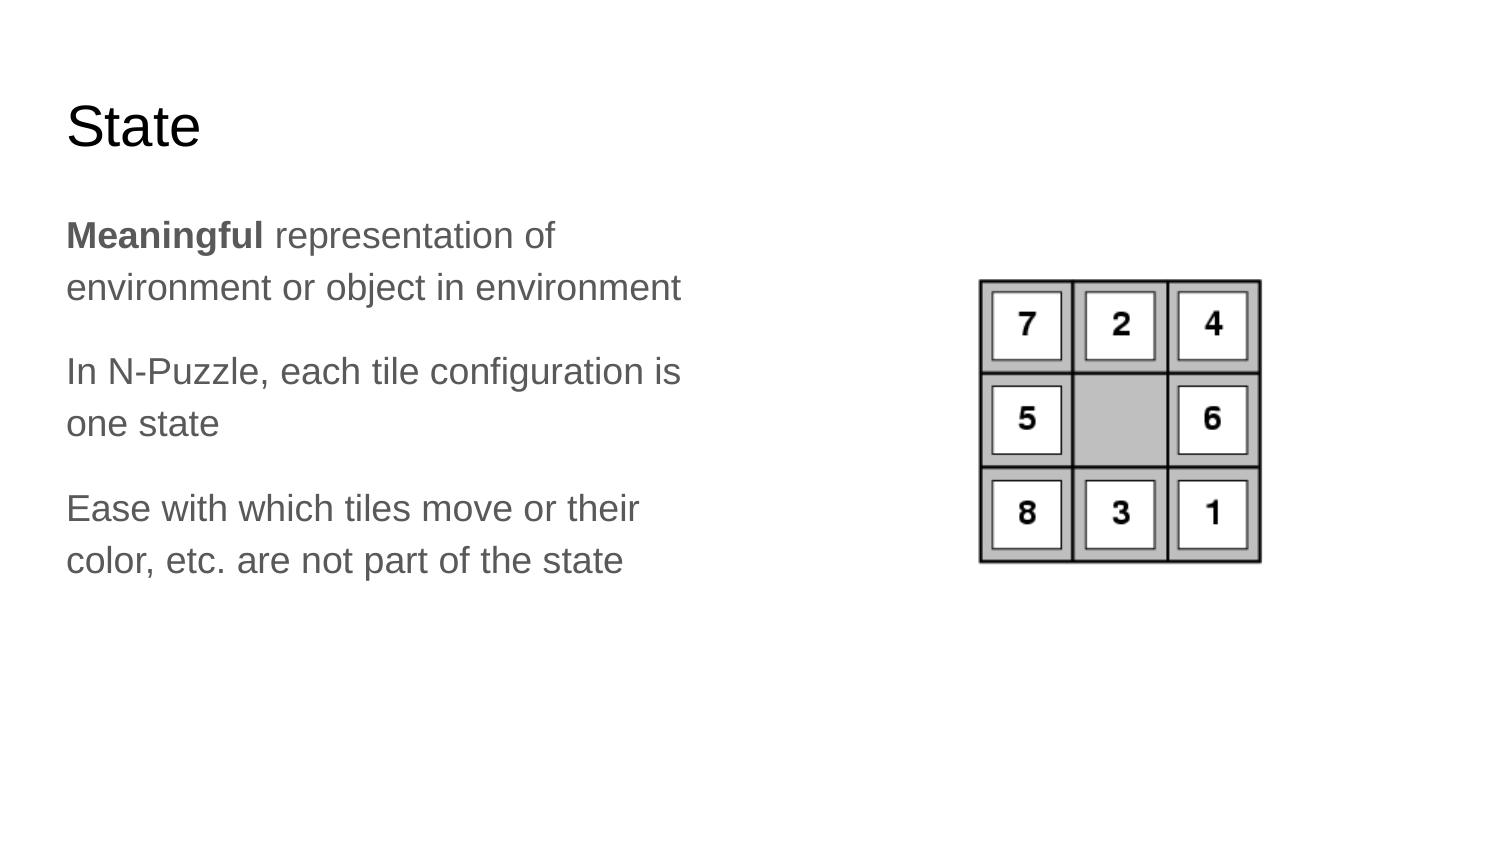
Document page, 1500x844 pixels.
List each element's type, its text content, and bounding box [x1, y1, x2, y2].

list Meaningful representation of environment or object in environment In N-Puzzle, each tile configuration is one state Ease with which tiles move or their color, etc. are not part of the state [51, 189, 708, 750]
title State [51, 72, 1449, 167]
picture [977, 278, 1265, 566]
